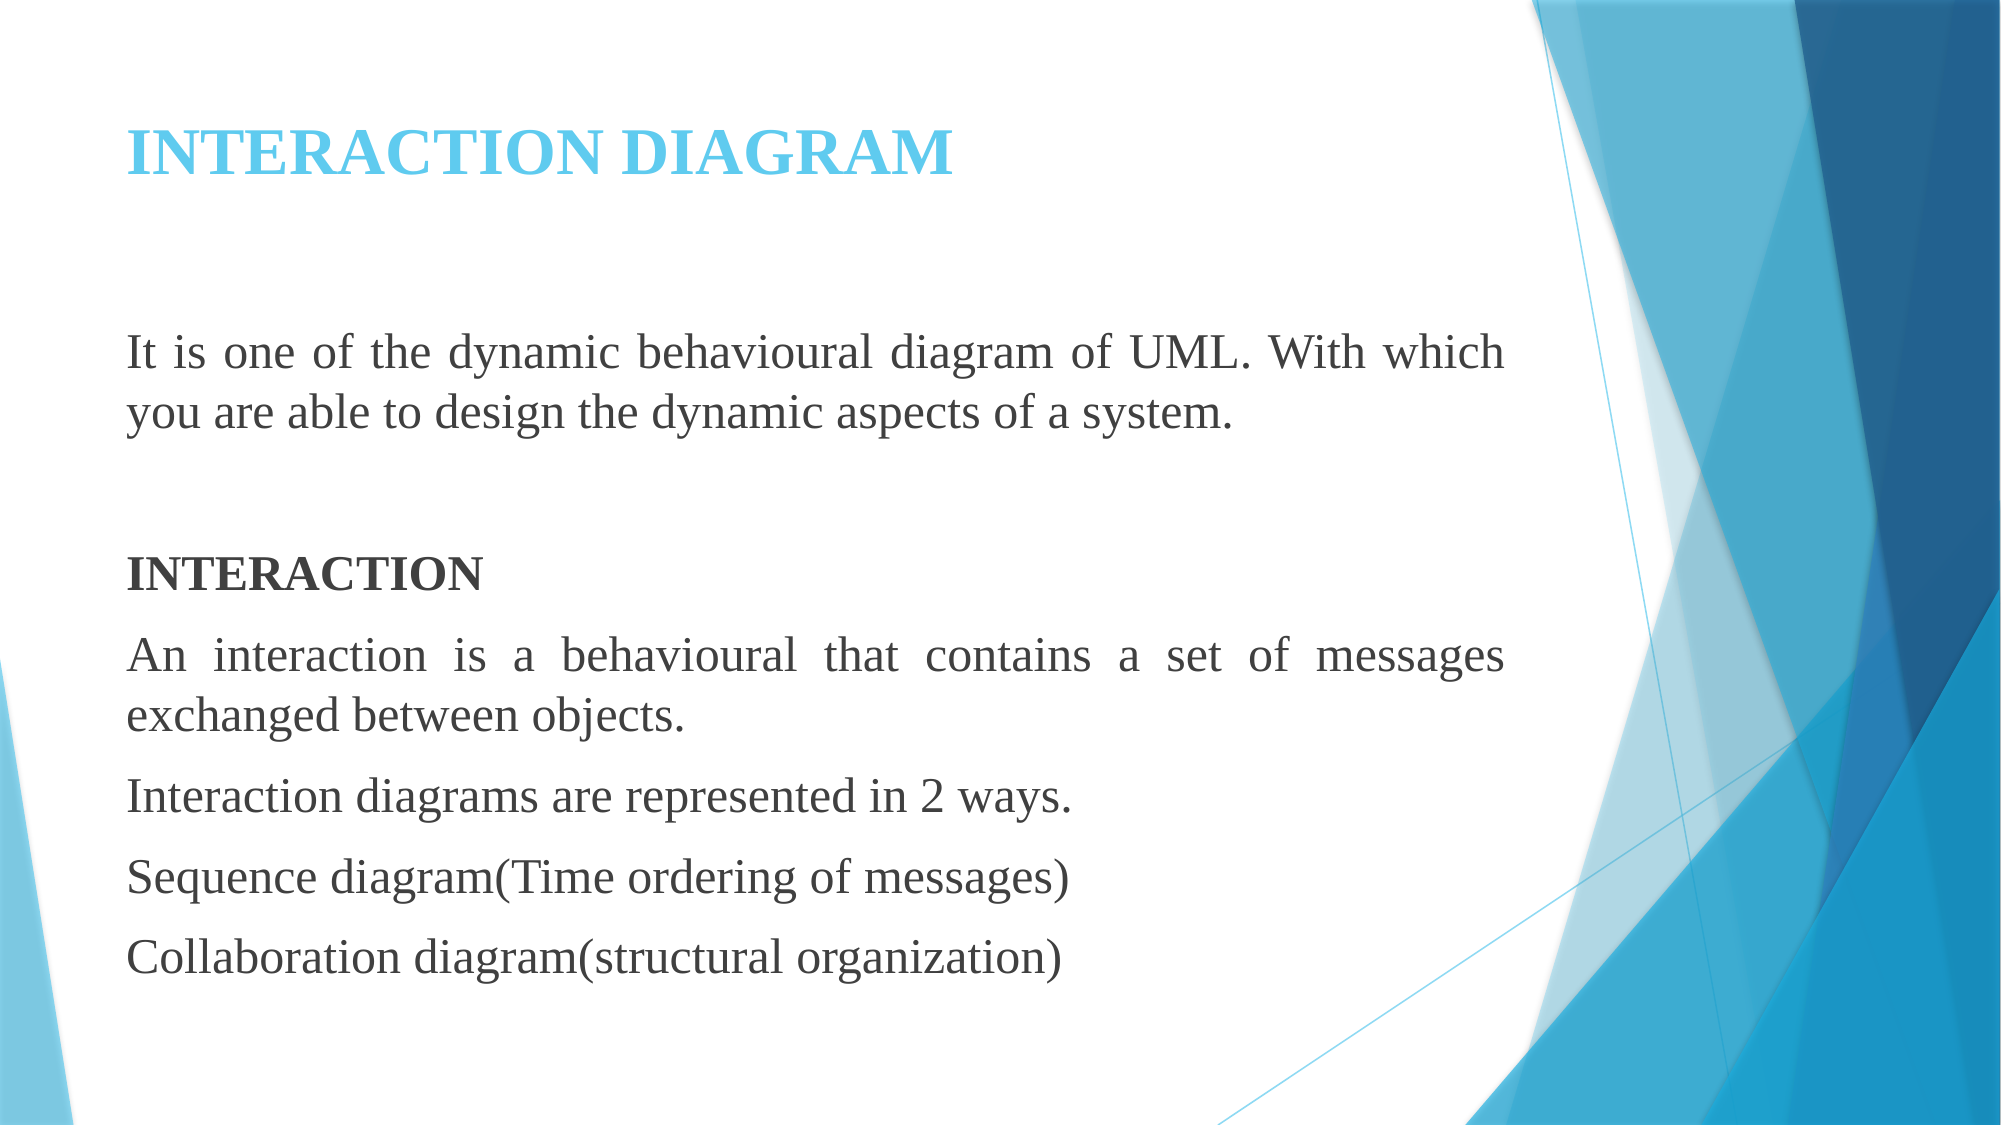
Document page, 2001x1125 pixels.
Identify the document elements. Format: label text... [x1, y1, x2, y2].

title INTERACTION DIAGRAM [111, 99, 1522, 230]
list It is one of the dynamic behavioural diagram of UML. With which you are able to design the dynamic aspects of a system. INTERACTION An interaction is a behavioural that contains a set of messages exchanged between objects. Interaction diagrams are represented in 2 ways. Sequence diagram(Time ordering of messages) Collaboration diagram(structural organization) [111, 230, 1522, 992]
